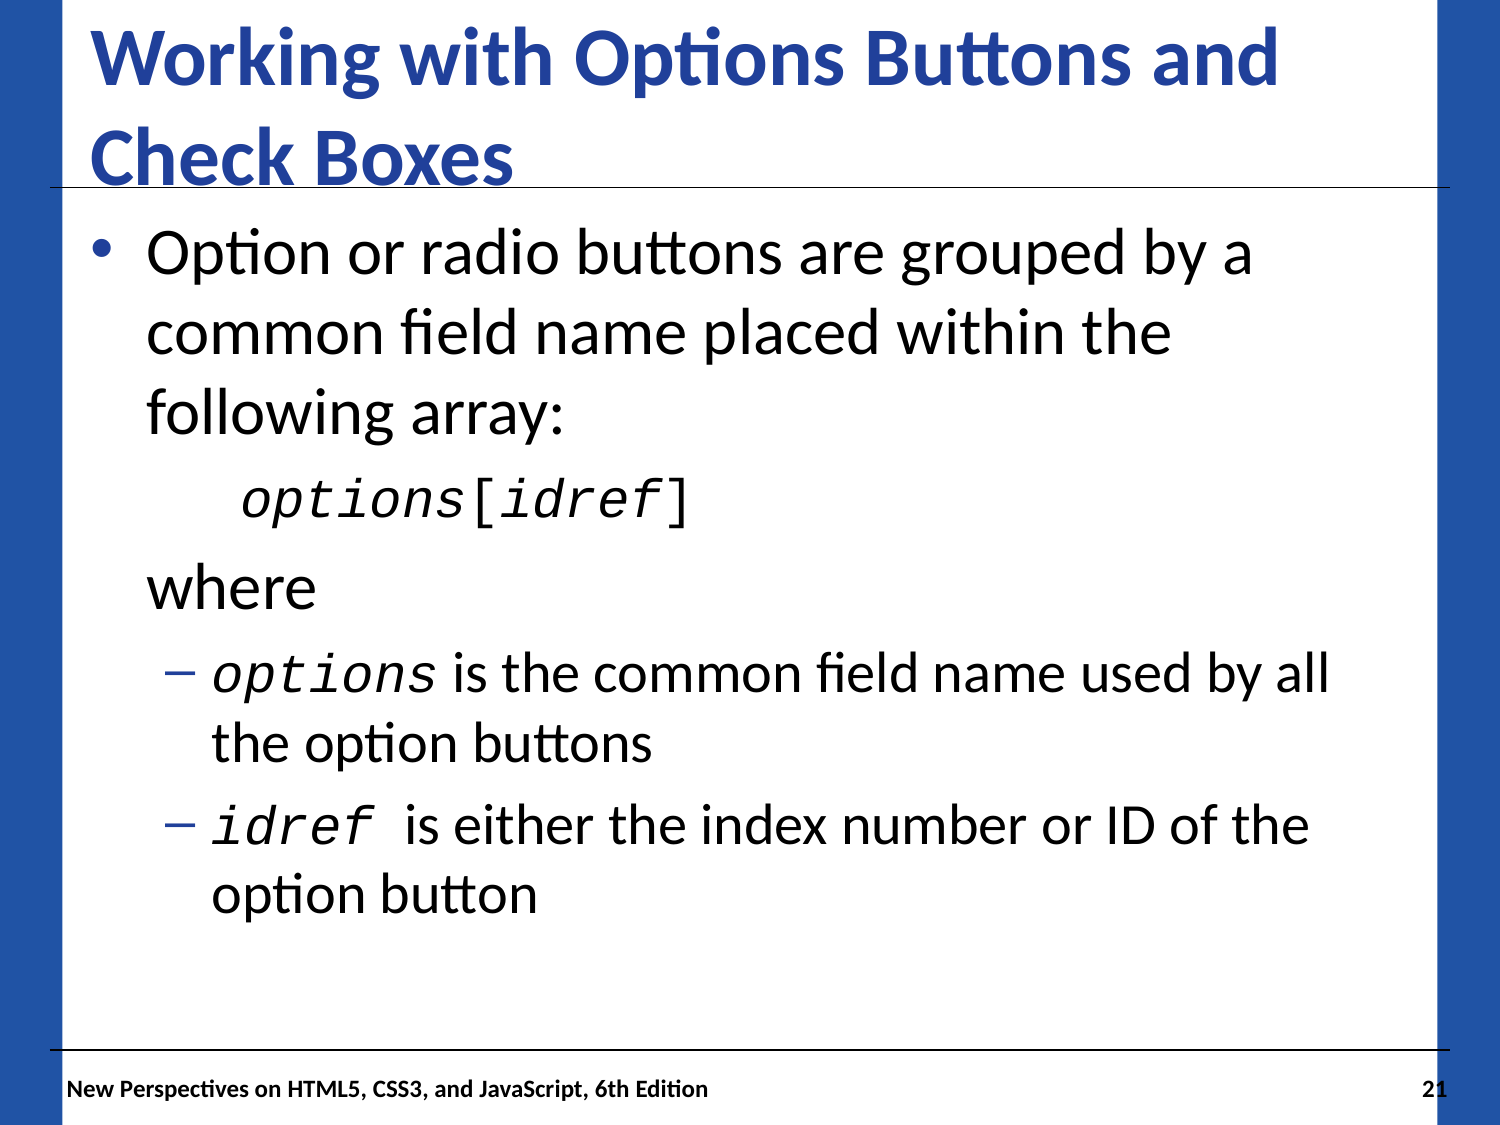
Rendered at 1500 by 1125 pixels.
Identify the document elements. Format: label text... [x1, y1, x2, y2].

list Option or radio buttons are grouped by a common field name placed within the following array: options[idref] where options is the common field name used by all the option buttons idref is either the index number or ID of the option button [74, 199, 1438, 1006]
title Working with Options Buttons and Check Boxes [74, 24, 1438, 181]
slide_number 21 [1374, 1050, 1463, 1125]
footer New Perspectives on HTML5, CSS3, and JavaScript, 6th Edition [0, 1050, 1350, 1125]
